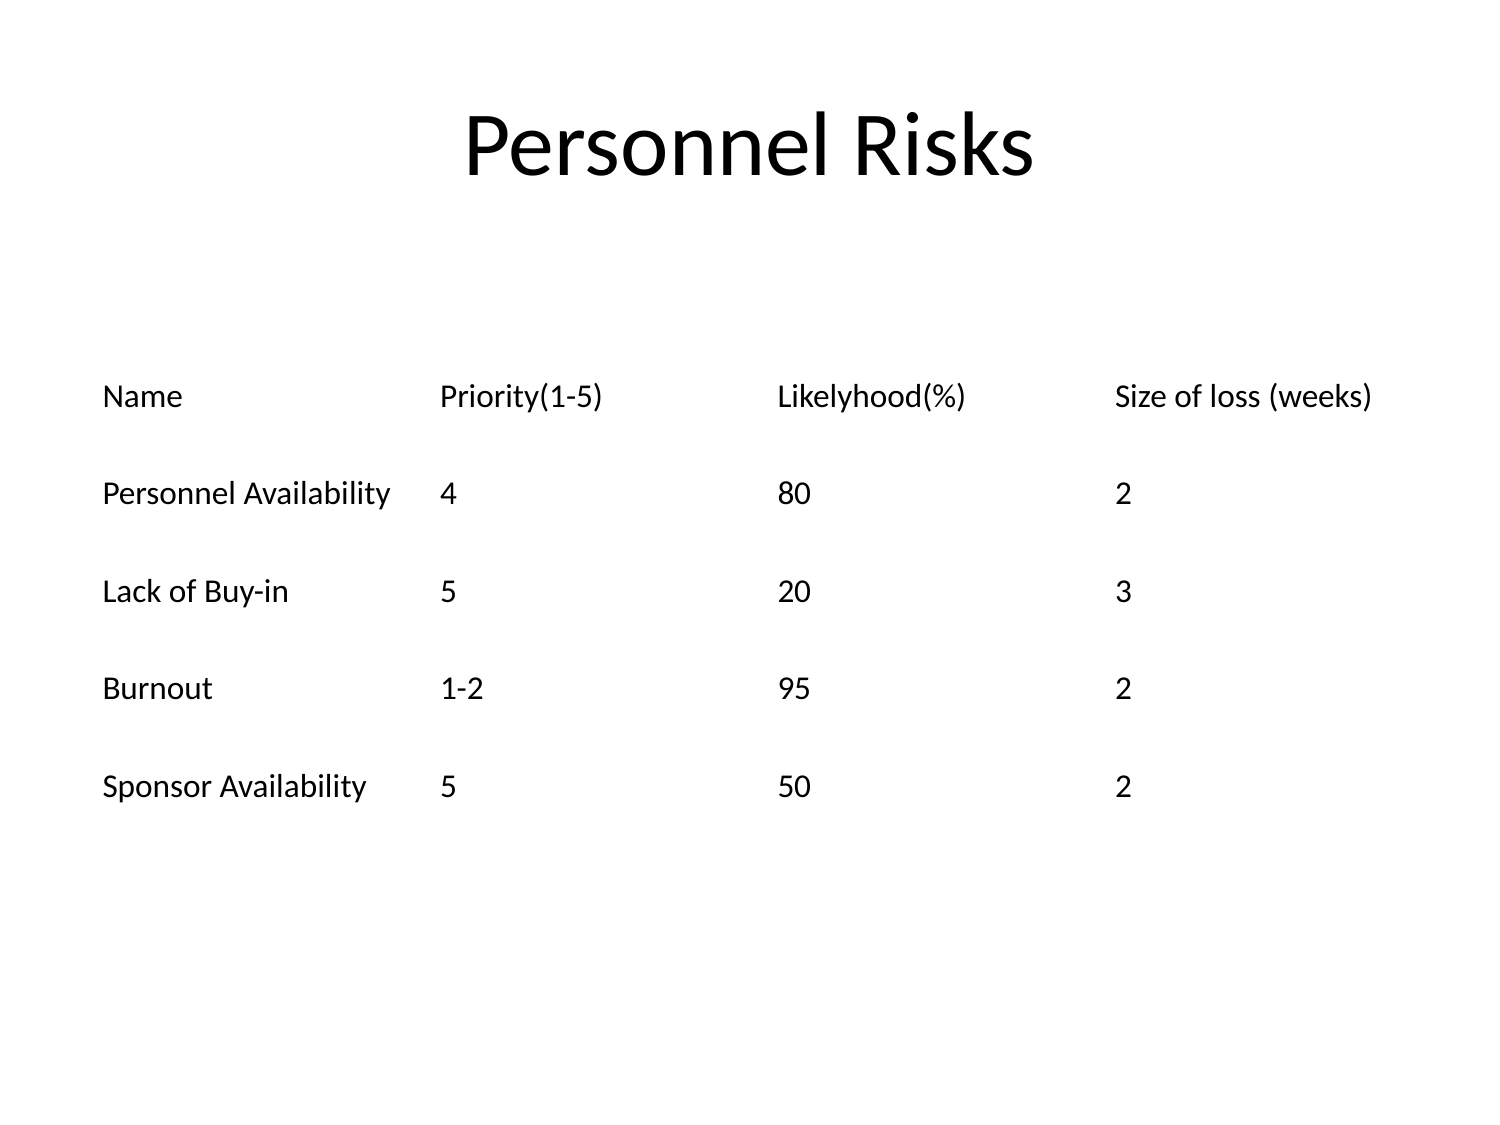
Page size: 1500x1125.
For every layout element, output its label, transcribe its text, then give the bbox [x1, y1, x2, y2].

table_cell 5 [425, 545, 763, 643]
table_header Priority(1-5) [425, 350, 763, 448]
table_cell Burnout [88, 643, 425, 740]
table_cell 2 [1100, 740, 1438, 838]
table_header Size of loss (weeks) [1100, 350, 1438, 448]
table_cell 2 [1100, 643, 1438, 740]
title Personnel Risks [75, 45, 1425, 233]
table_header Likelyhood(%) [763, 350, 1100, 448]
table_cell 5 [425, 740, 763, 838]
table_cell Sponsor Availability [88, 740, 425, 838]
table_cell Lack of Buy-in [88, 545, 425, 643]
table_cell 2 [1100, 448, 1438, 545]
table_cell 80 [763, 448, 1100, 545]
table_cell 50 [763, 740, 1100, 838]
table_cell 95 [763, 643, 1100, 740]
table_header Name [88, 350, 425, 448]
table_cell 20 [763, 545, 1100, 643]
table_cell 4 [425, 448, 763, 545]
table_cell 3 [1100, 545, 1438, 643]
table_cell Personnel Availability [88, 448, 425, 545]
table_cell 1-2 [425, 643, 763, 740]
